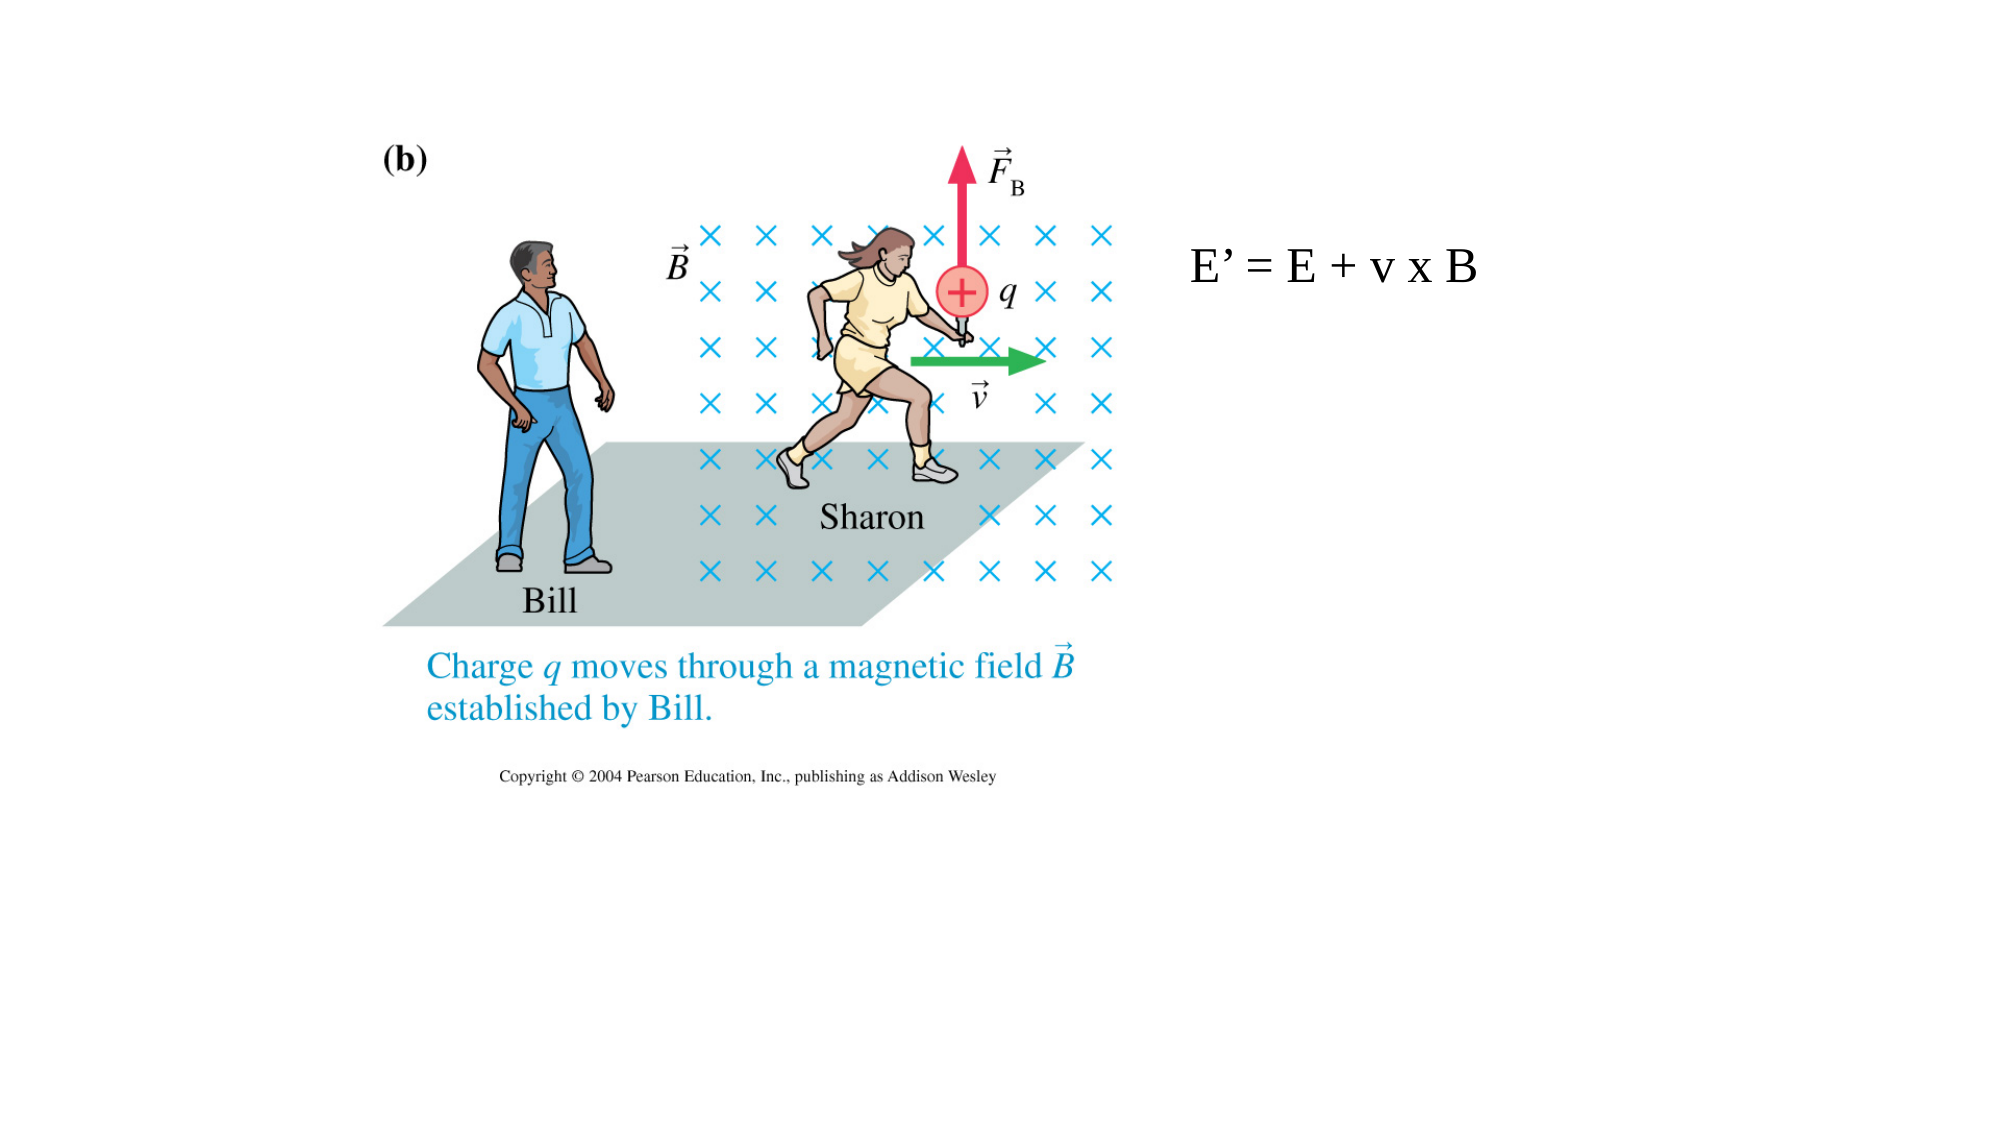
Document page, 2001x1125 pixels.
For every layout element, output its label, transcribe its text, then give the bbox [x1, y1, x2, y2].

picture [374, 137, 1120, 793]
text_box E’ = E + v x B [1175, 224, 1675, 300]
